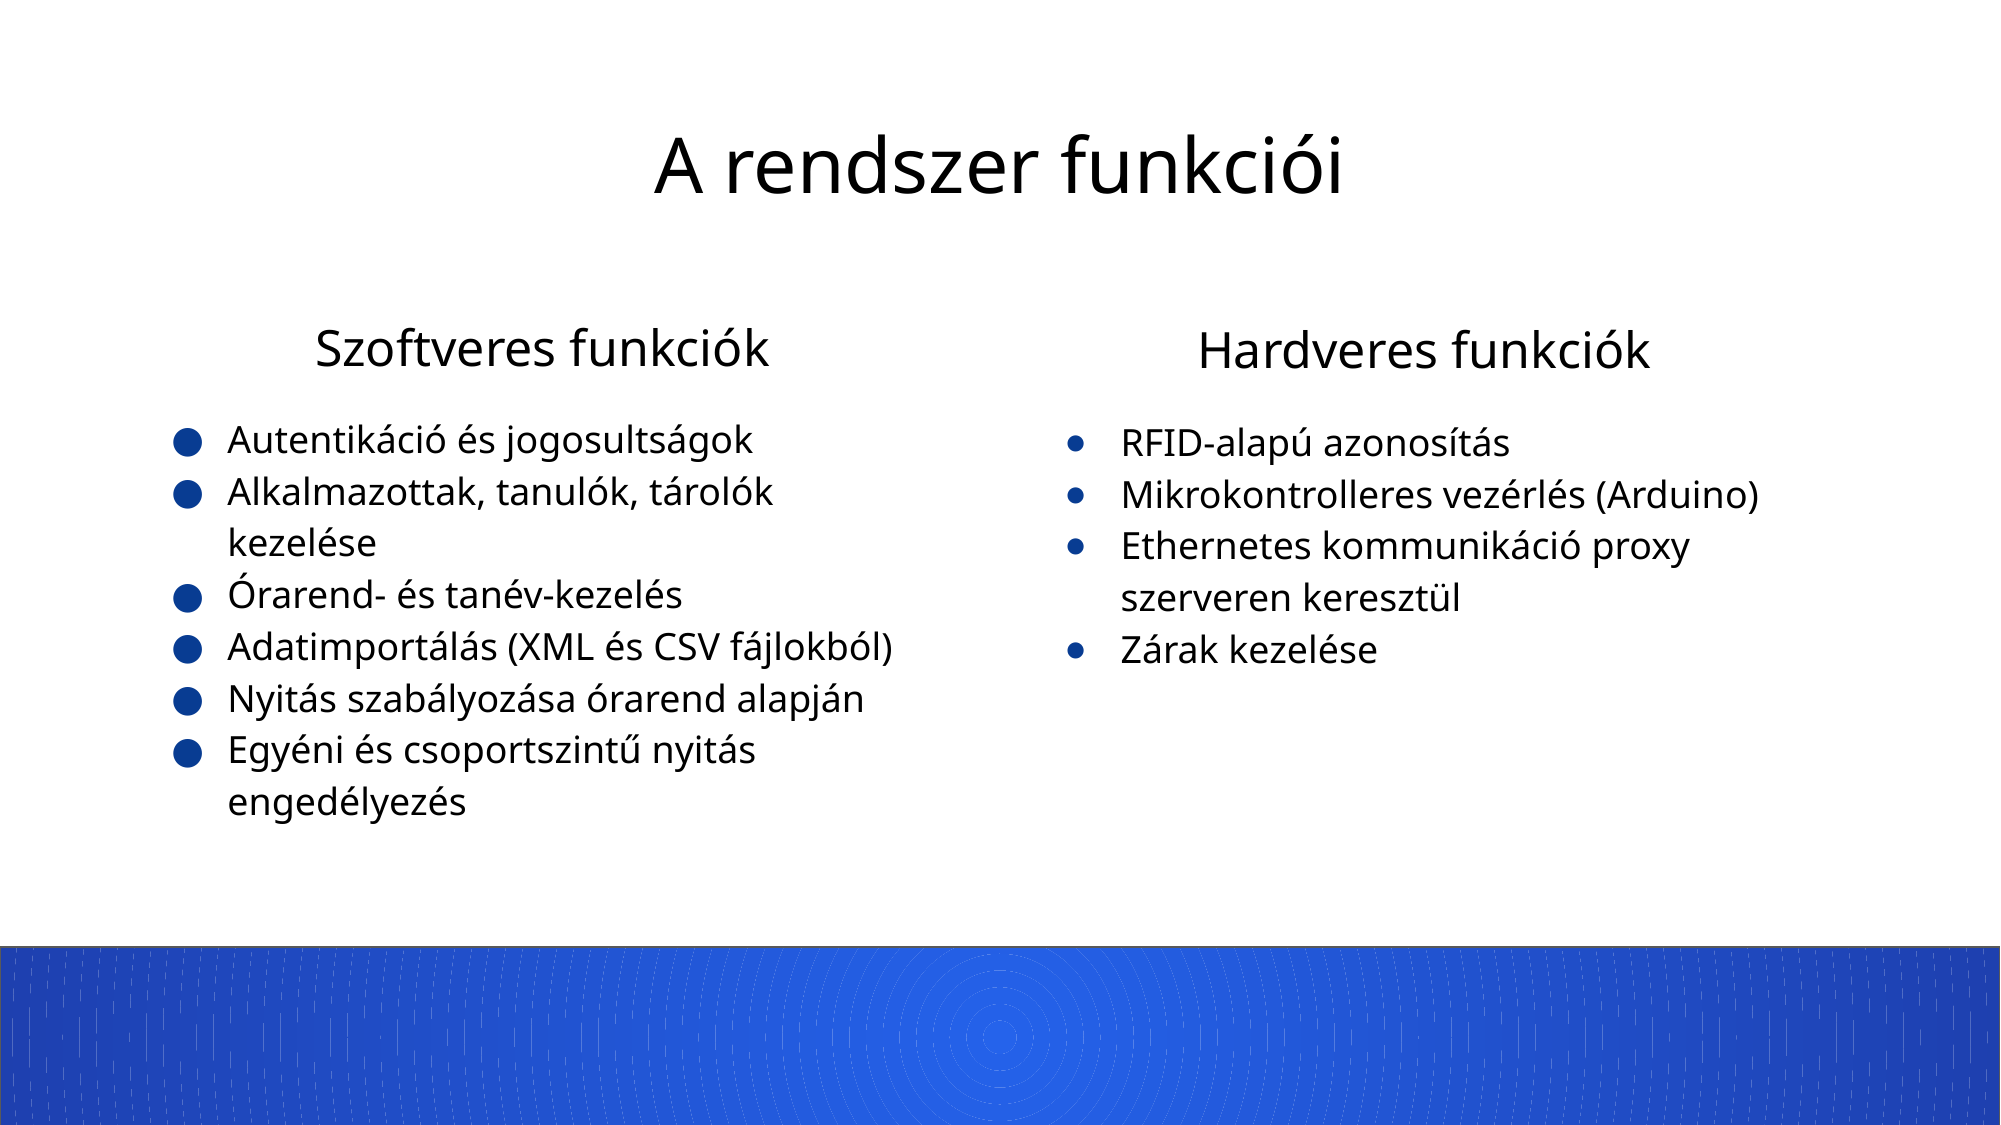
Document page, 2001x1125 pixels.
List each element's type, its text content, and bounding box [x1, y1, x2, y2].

list Szoftveres funkciók Autentikáció és jogosultságok Alkalmazottak, tanulók, tárolók kezelése Órarend- és tanév-kezelés Adatimportálás (XML és CSV fájlokból) Nyitás szabályozása órarend alapján Egyéni és csoportszintű nyitás engedélyezés [137, 299, 948, 944]
title A rendszer funkciói [137, 59, 1863, 278]
list Hardveres funkciók RFID-alapú azonosítás Mikrokontrolleres vezérlés (Arduino) Ethernetes kommunikáció proxy szerveren keresztül Zárak kezelése [1030, 302, 1818, 947]
text_box [0, 946, 2000, 1125]
